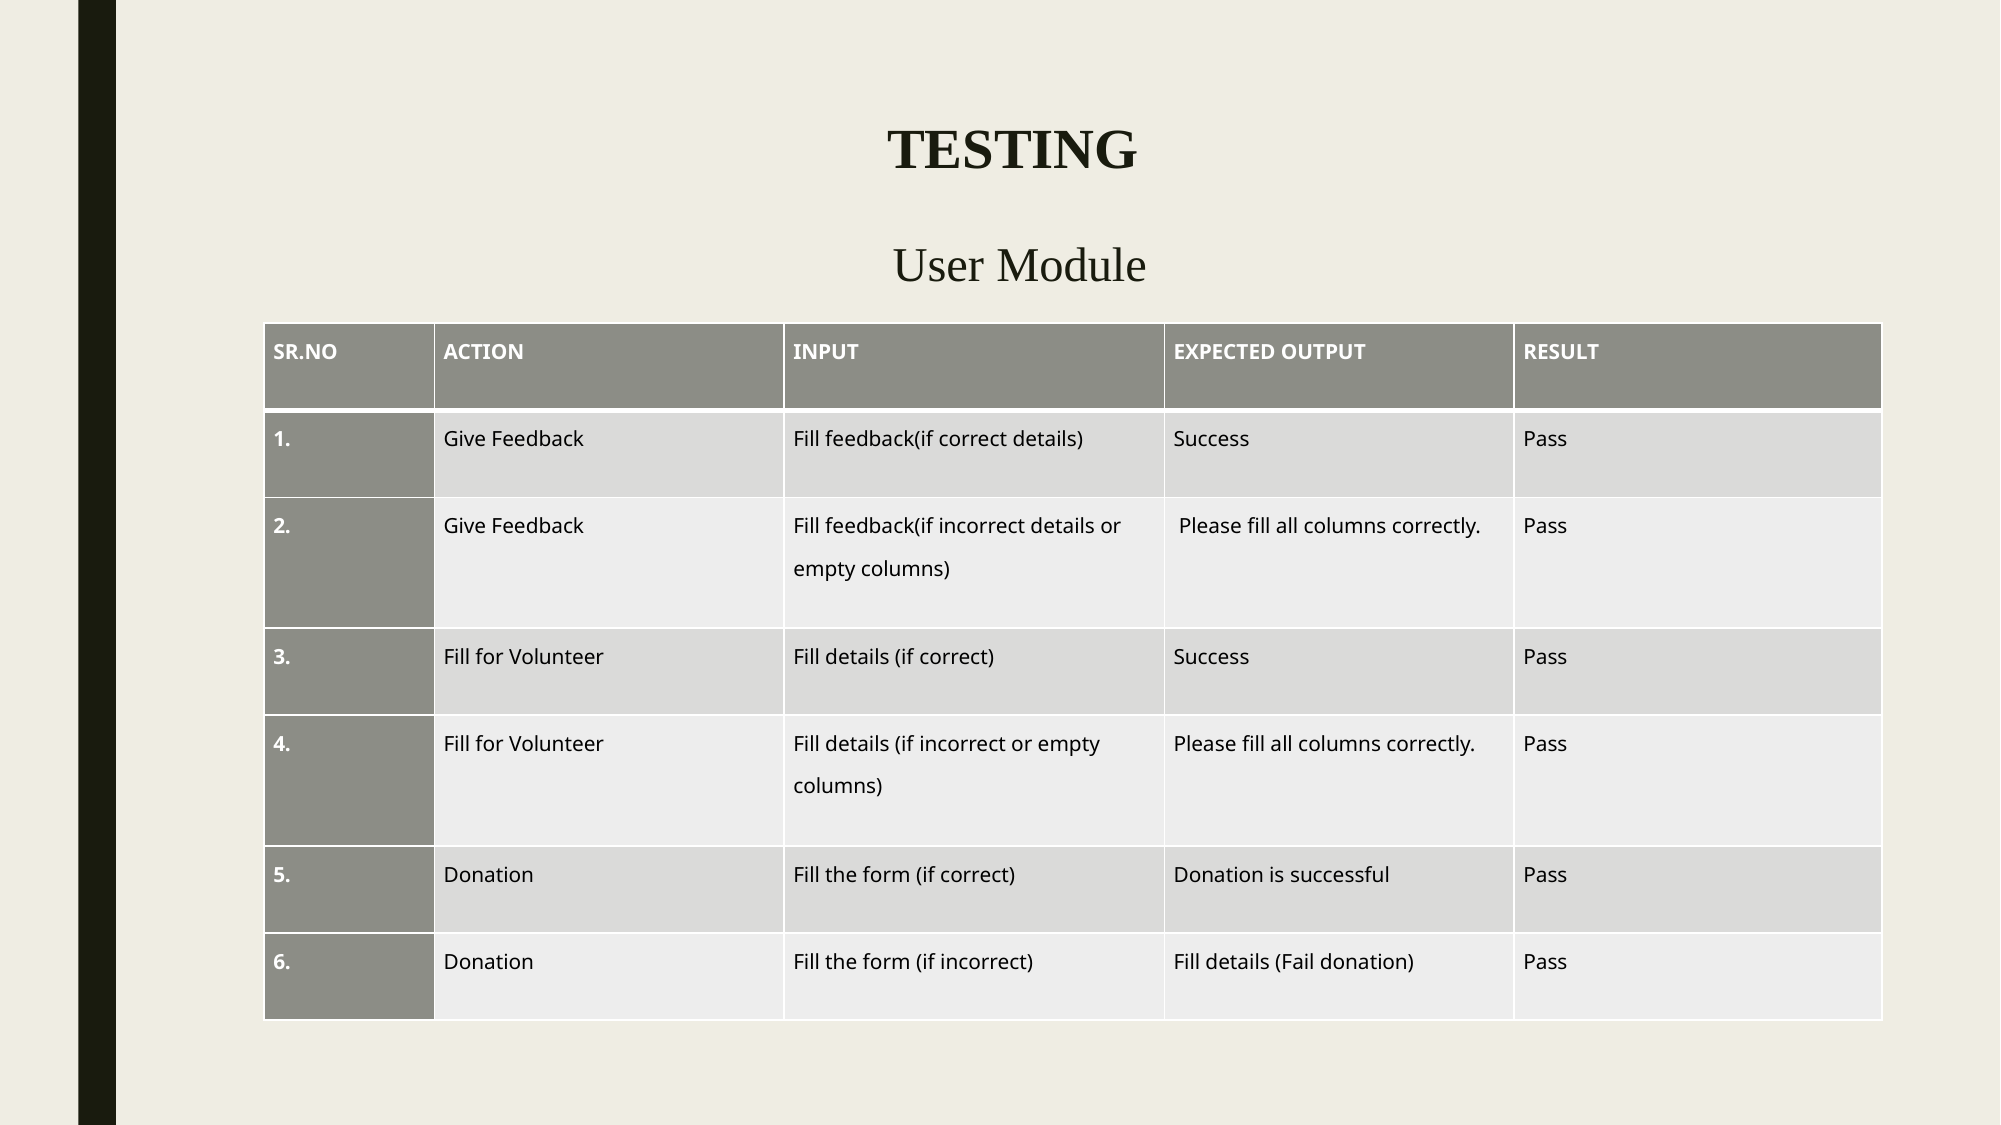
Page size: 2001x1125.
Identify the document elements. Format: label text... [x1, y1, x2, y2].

table_header RESULT [1515, 324, 1881, 408]
table_cell 2. [265, 498, 434, 627]
table_cell Pass [1515, 413, 1881, 497]
table_cell Donation [435, 934, 783, 1019]
table_cell 6. [265, 934, 434, 1019]
table_cell Pass [1515, 934, 1881, 1019]
table_cell Fill feedback(if incorrect details or empty columns) [785, 498, 1164, 627]
table_cell Fill feedback(if correct details) [785, 413, 1164, 497]
table_cell Fill details (if incorrect or empty columns) [785, 716, 1164, 845]
table_cell Give Feedback [435, 413, 783, 497]
table_cell Pass [1515, 847, 1881, 932]
table_header INPUT [785, 324, 1164, 408]
table_cell Donation [435, 847, 783, 932]
table_cell 5. [265, 847, 434, 932]
table_cell Pass [1515, 629, 1881, 714]
table_cell Success [1165, 413, 1513, 497]
table_cell Fill the form (if incorrect) [785, 934, 1164, 1019]
table_cell 1. [265, 413, 434, 497]
table_cell Fill for Volunteer [435, 629, 783, 714]
table_cell Donation is successful [1165, 847, 1513, 932]
table_cell Please fill all columns correctly. [1165, 498, 1513, 627]
title TESTING User Module [225, 112, 1815, 300]
table_cell 4. [265, 716, 434, 845]
table_cell Please fill all columns correctly. [1165, 716, 1513, 845]
table_cell Fill details (Fail donation) [1165, 934, 1513, 1019]
table_cell Success [1165, 629, 1513, 714]
table_header EXPECTED OUTPUT [1165, 324, 1513, 408]
table_cell Give Feedback [435, 498, 783, 627]
table_header ACTION [435, 324, 783, 408]
table_cell Fill the form (if correct) [785, 847, 1164, 932]
table_cell Pass [1515, 498, 1881, 627]
table_cell 3. [265, 629, 434, 714]
table_cell Pass [1515, 716, 1881, 845]
table_cell Fill for Volunteer [435, 716, 783, 845]
table_cell Fill details (if correct) [785, 629, 1164, 714]
table_header SR.NO [265, 324, 434, 408]
